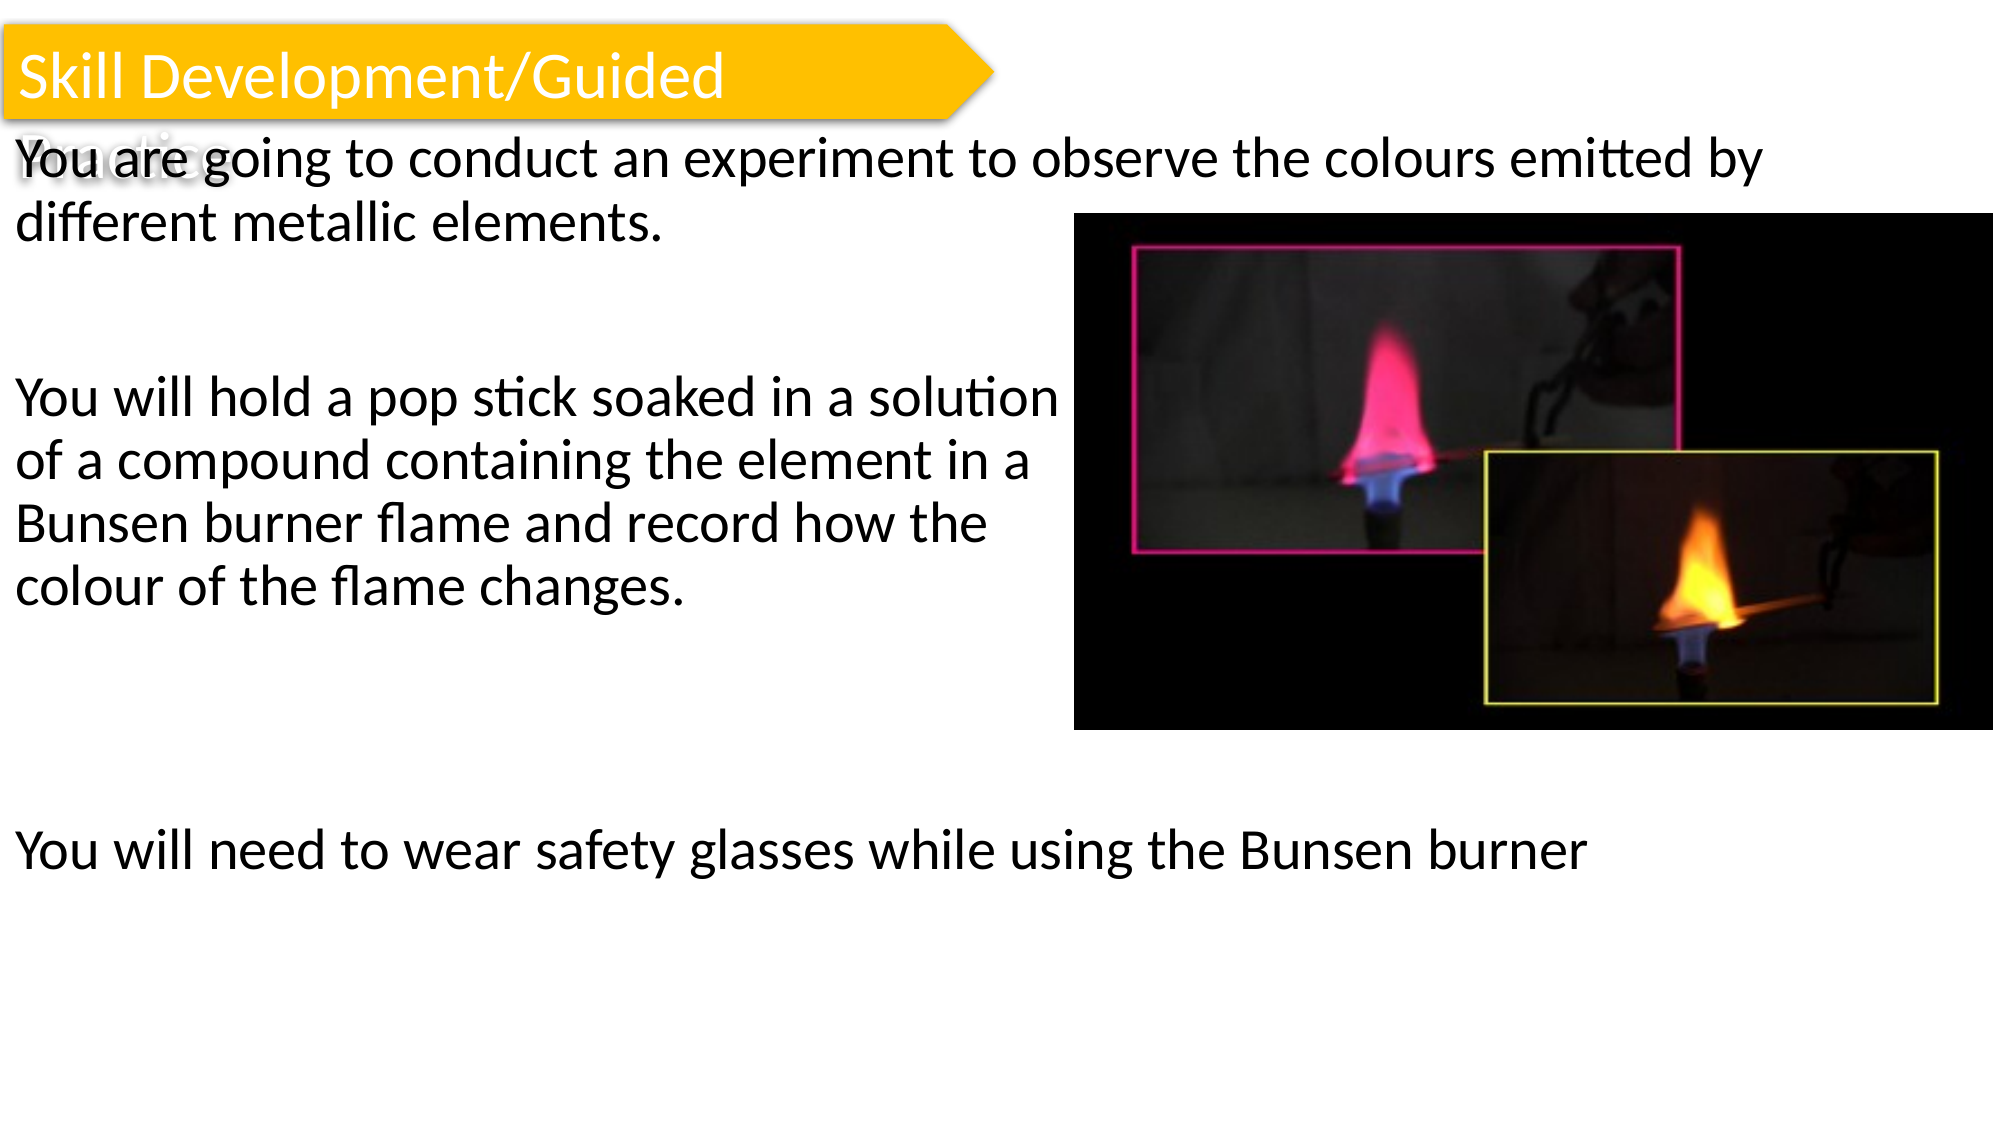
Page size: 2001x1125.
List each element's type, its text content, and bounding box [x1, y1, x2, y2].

text_box Skill Development/Guided Practice [3, 24, 995, 119]
picture [1073, 213, 1993, 730]
text_box You are going to conduct an experiment to observe the colours emitted by different metallic elements. You will hold a pop stick soaked in a solution of a compound containing the element in a Bunsen burner flame and record how the colour of the flame changes. You will need to wear safety glasses while using the Bunsen burner [0, 120, 1932, 1091]
